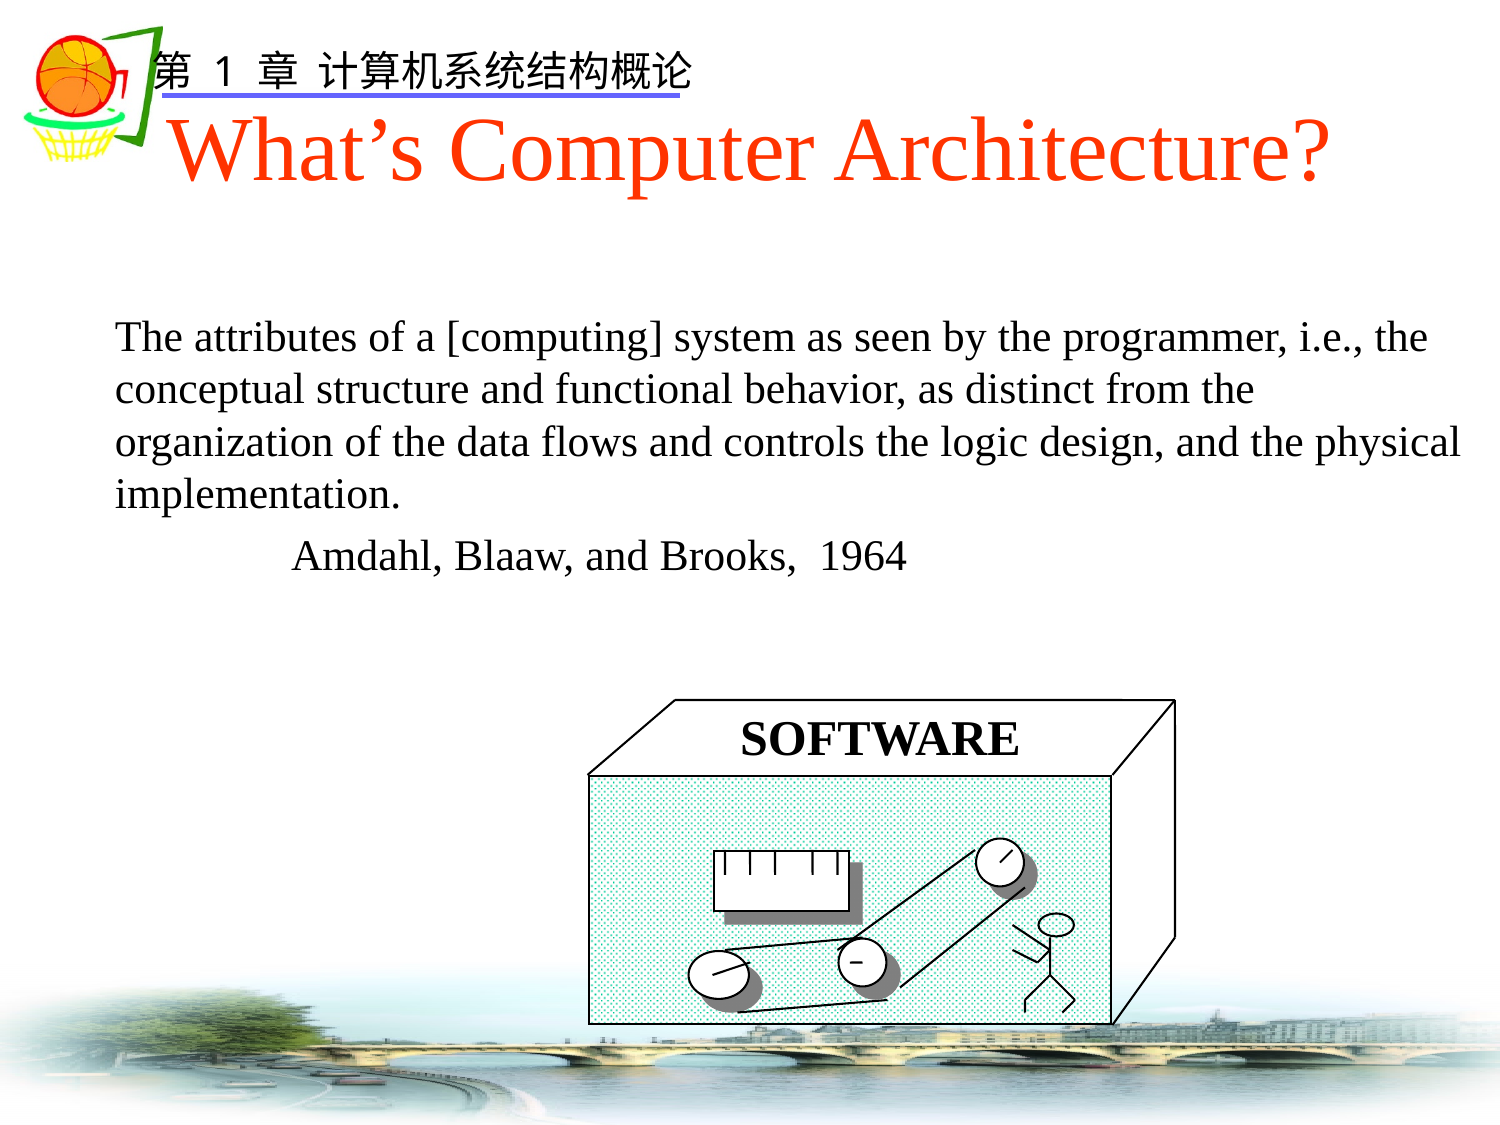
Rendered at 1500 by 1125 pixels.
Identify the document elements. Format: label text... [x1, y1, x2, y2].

title What’s Computer Architecture? [37, 62, 1463, 225]
text_box SOFTWARE [729, 704, 1031, 771]
text_box [1038, 913, 1074, 937]
picture [0, 0, 163, 162]
text_box [976, 838, 1024, 887]
text_box [688, 951, 749, 999]
picture [0, 962, 1500, 1125]
text_box [838, 938, 887, 987]
text_box [713, 851, 849, 912]
list The attributes of a [computing] system as seen by the programmer, i.e., the conceptual structure and functional behavior, as distinct from the organization of the data flows and controls the logic design, and the physical implementation. Amdahl, Blaaw, and Brooks, 1964 [99, 299, 1500, 688]
text_box [588, 775, 1112, 1024]
